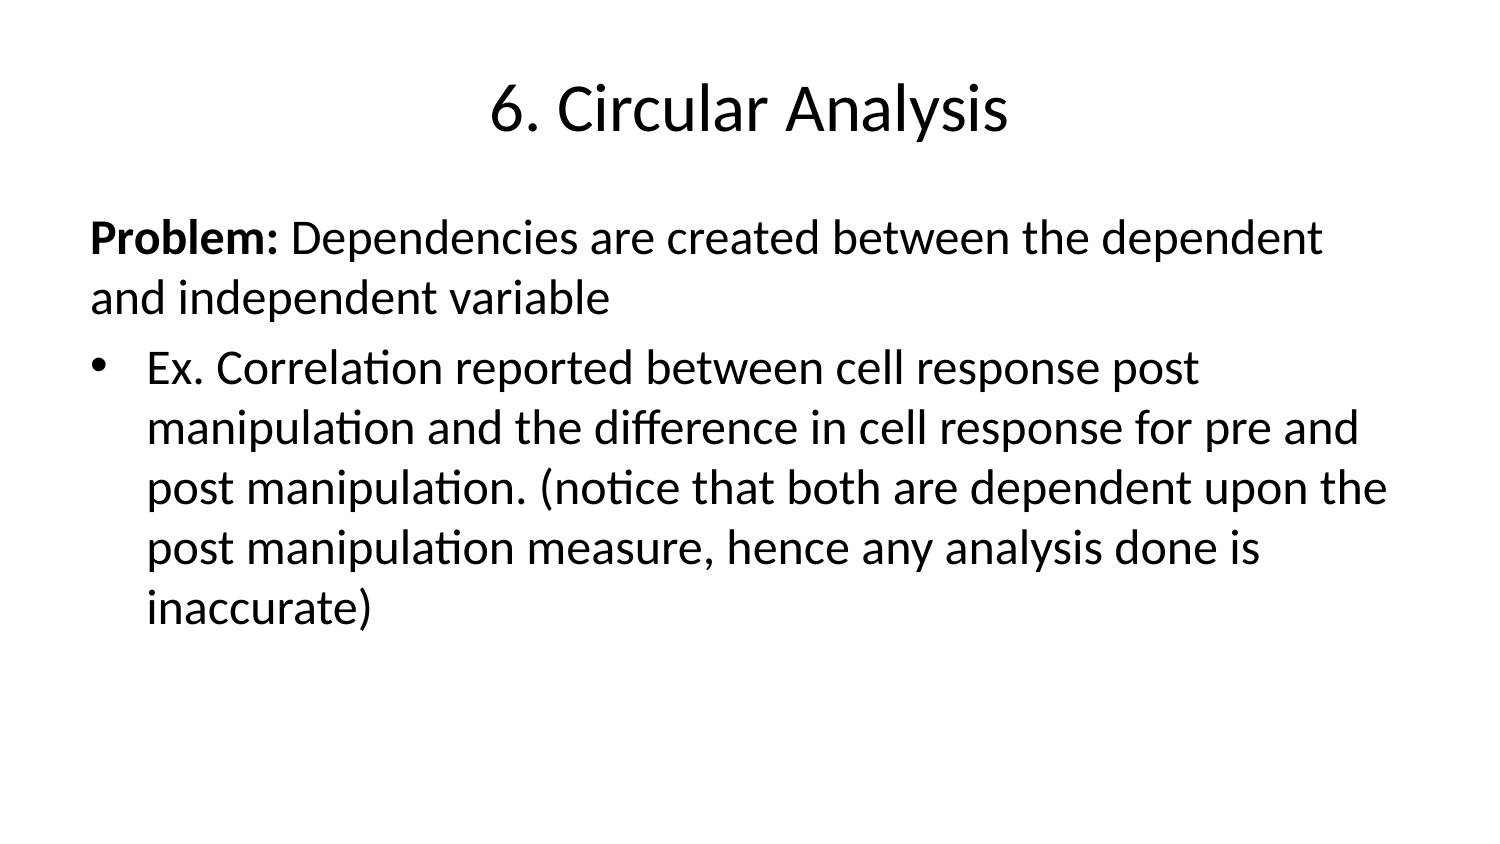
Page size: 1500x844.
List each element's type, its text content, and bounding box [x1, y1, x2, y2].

list Problem: Dependencies are created between the dependent and independent variable Ex. Correlation reported between cell response post manipulation and the difference in cell response for pre and post manipulation. (notice that both are dependent upon the post manipulation measure, hence any analysis done is inaccurate) [75, 196, 1425, 754]
title 6. Circular Analysis [75, 33, 1425, 175]
